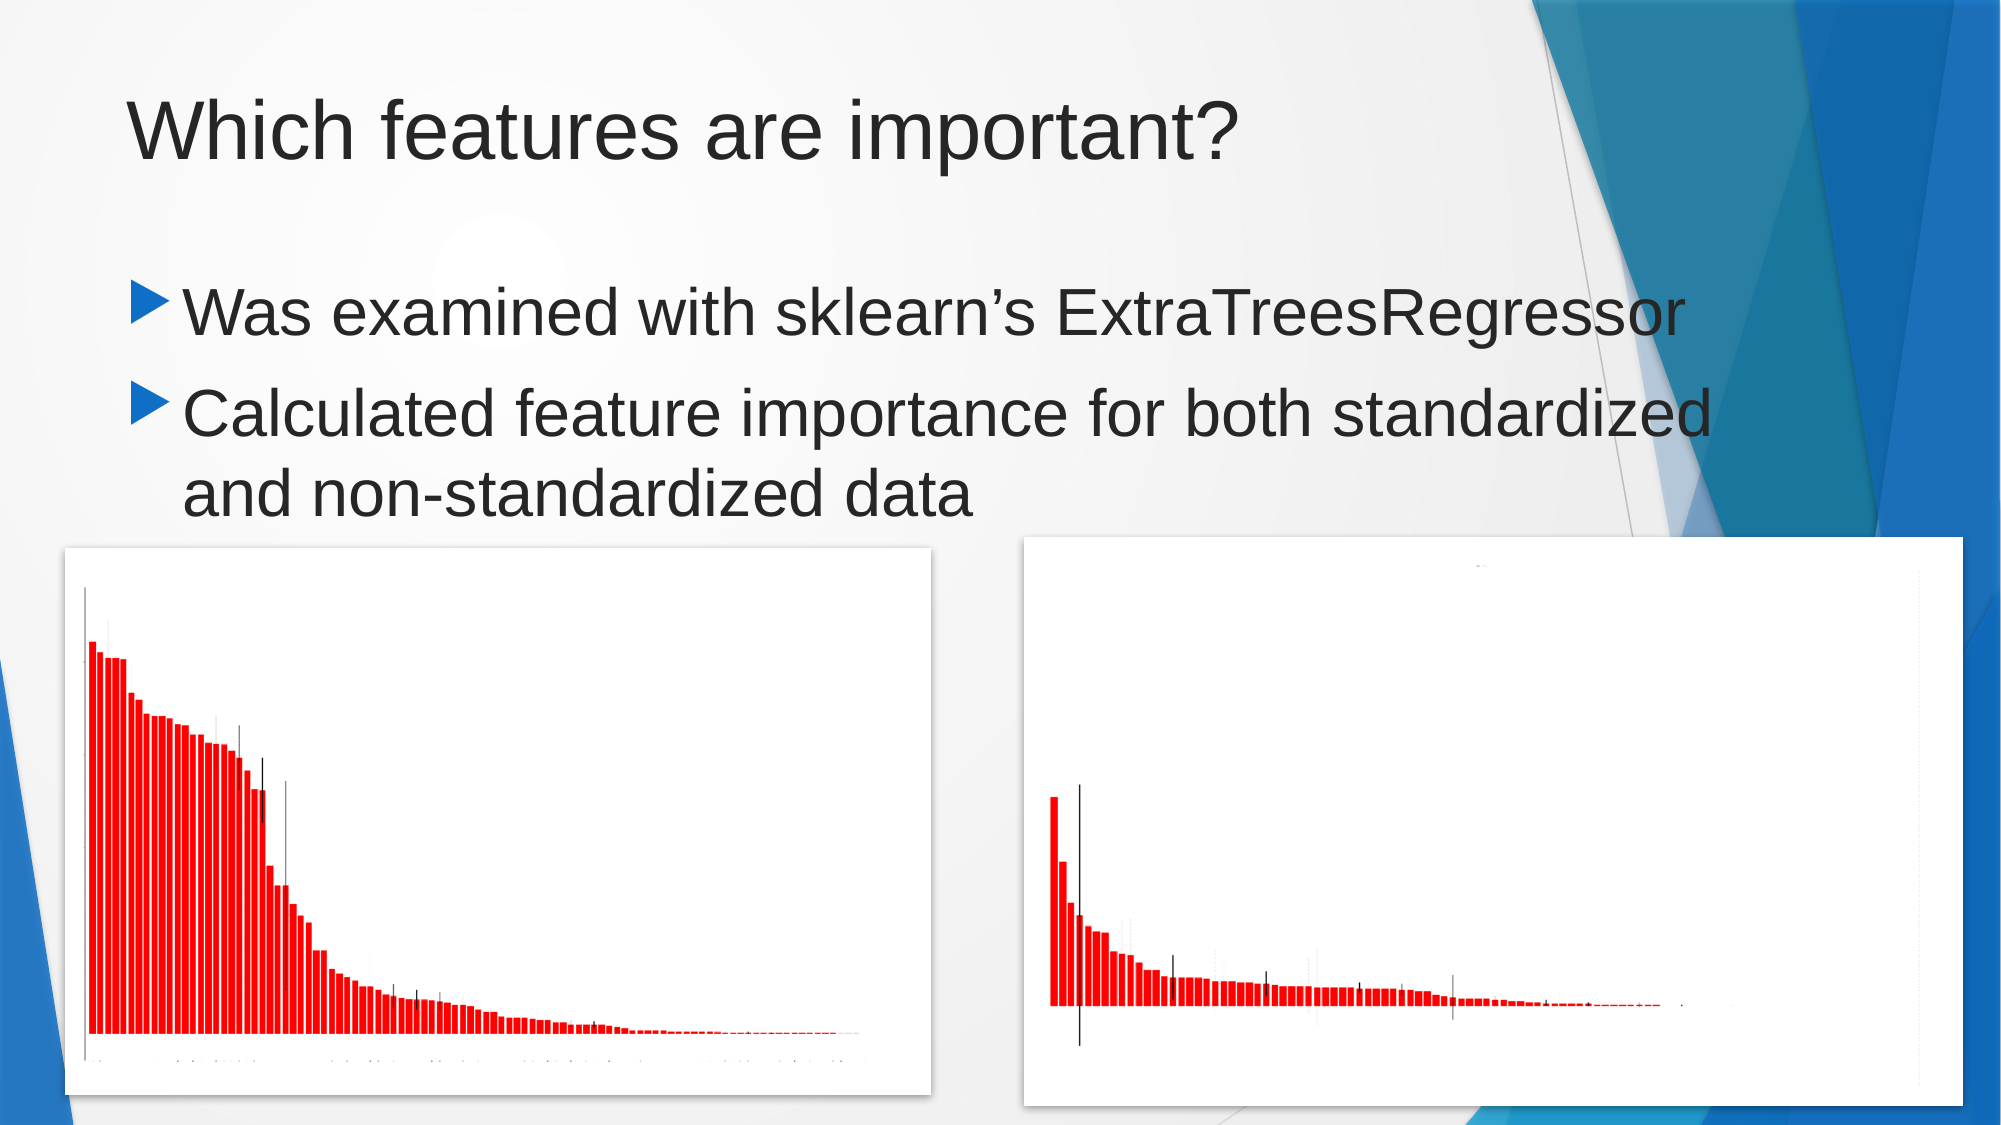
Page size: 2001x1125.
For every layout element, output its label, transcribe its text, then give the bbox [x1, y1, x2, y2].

list Was examined with sklearn’s ExtraTreesRegressor Calculated feature importance for both standardized and non-standardized data [111, 261, 1827, 899]
picture [78, 561, 917, 1082]
picture [1037, 551, 1950, 1092]
title Which features are important? [111, 68, 1522, 261]
